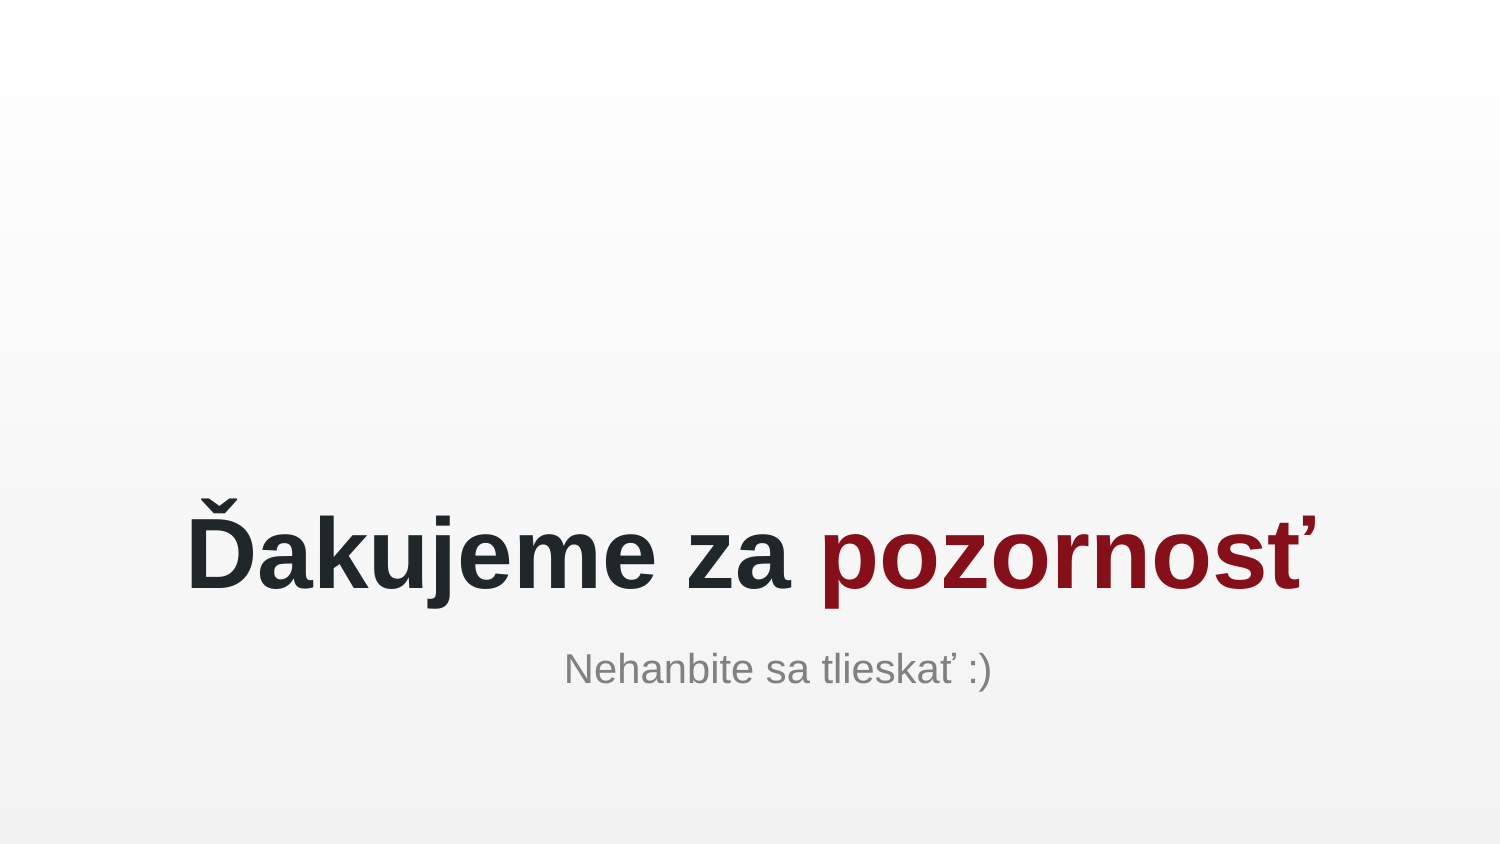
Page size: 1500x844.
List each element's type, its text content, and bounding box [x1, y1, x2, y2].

text_box Ďakujeme za pozornosť [171, 480, 1376, 616]
text_box Nehanbite sa tlieskať :) [549, 634, 1046, 700]
